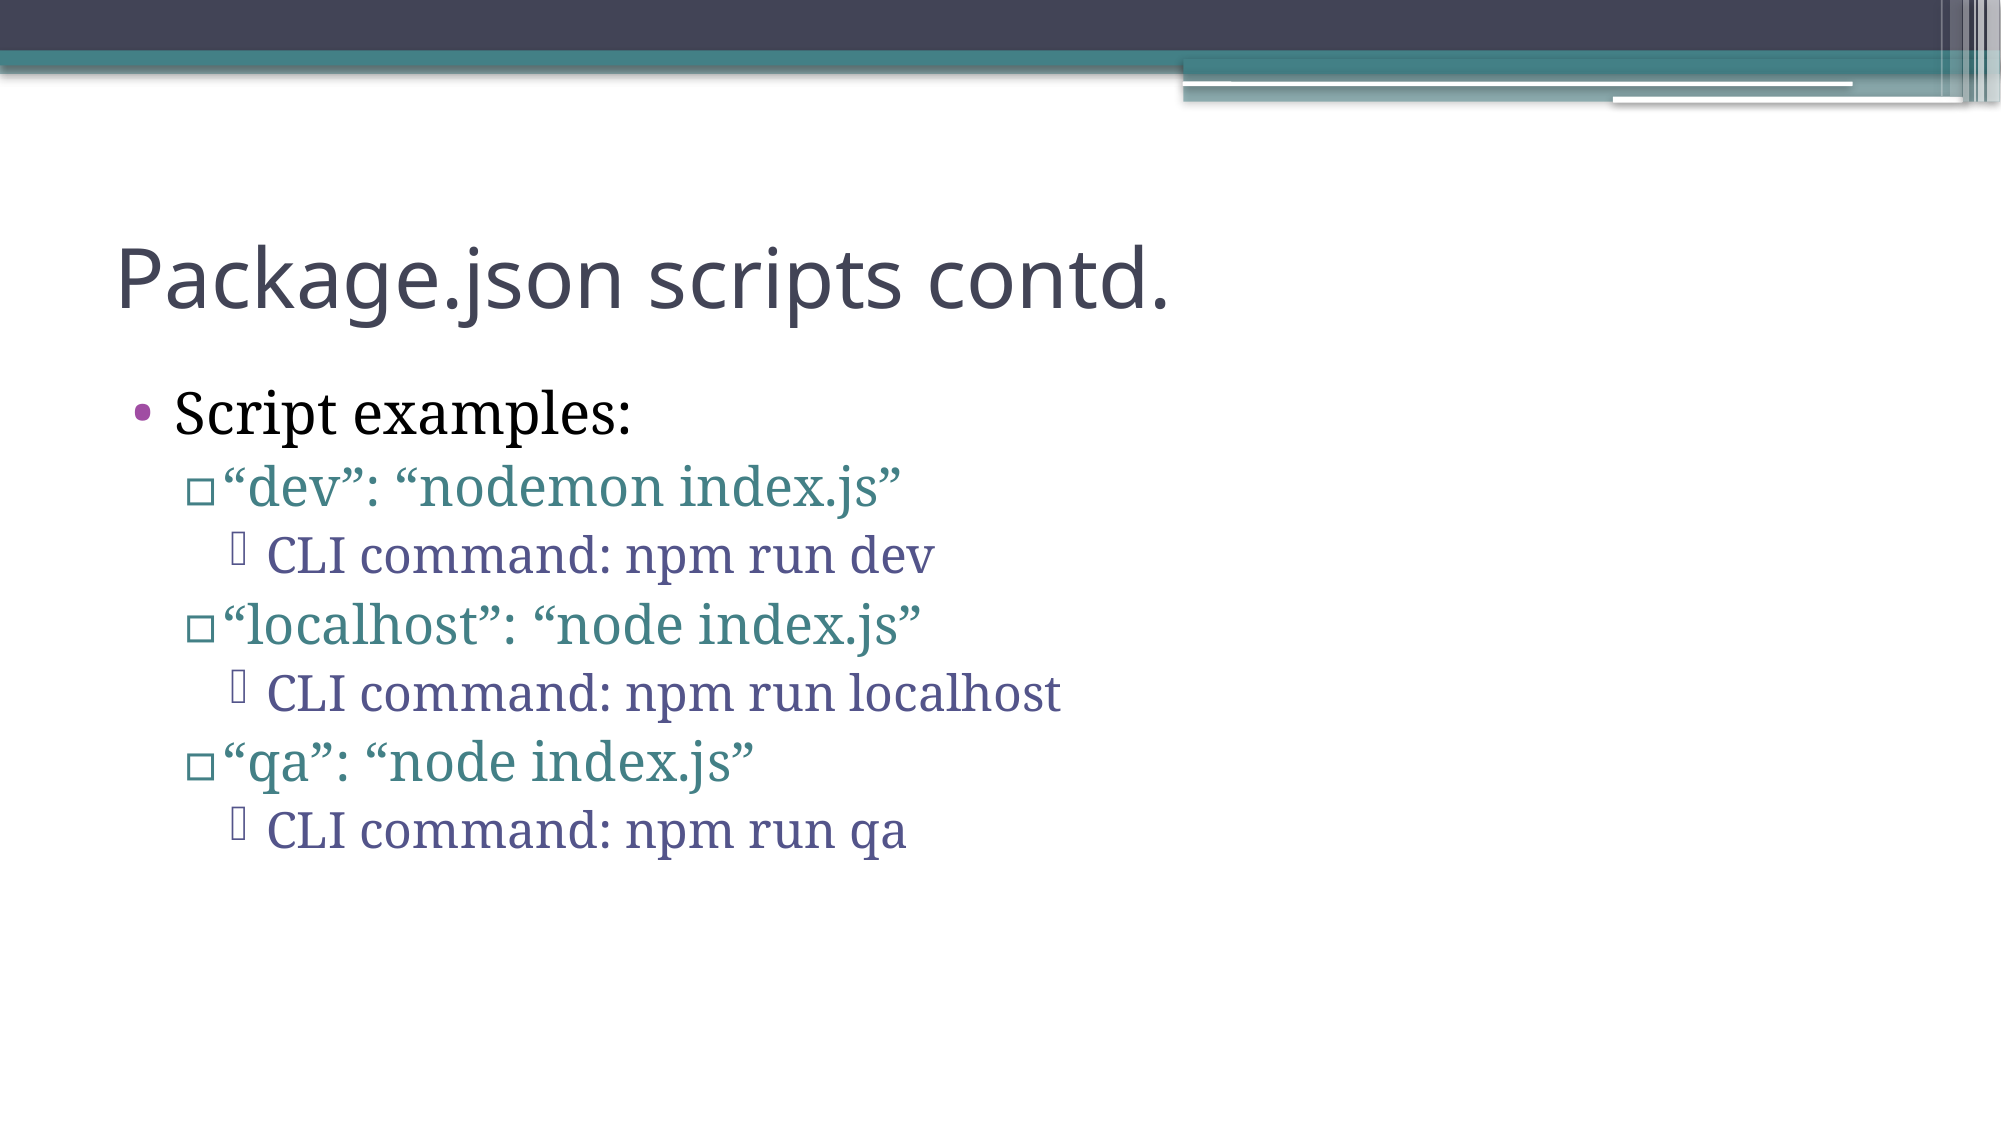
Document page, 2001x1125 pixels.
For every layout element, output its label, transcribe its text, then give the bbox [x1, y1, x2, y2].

list Script examples: “dev”: “nodemon index.js” CLI command: npm run dev “localhost”: “node index.js” CLI command: npm run localhost “qa”: “node index.js” CLI command: npm run qa [99, 368, 1900, 1079]
title Package.json scripts contd. [99, 187, 1900, 363]
